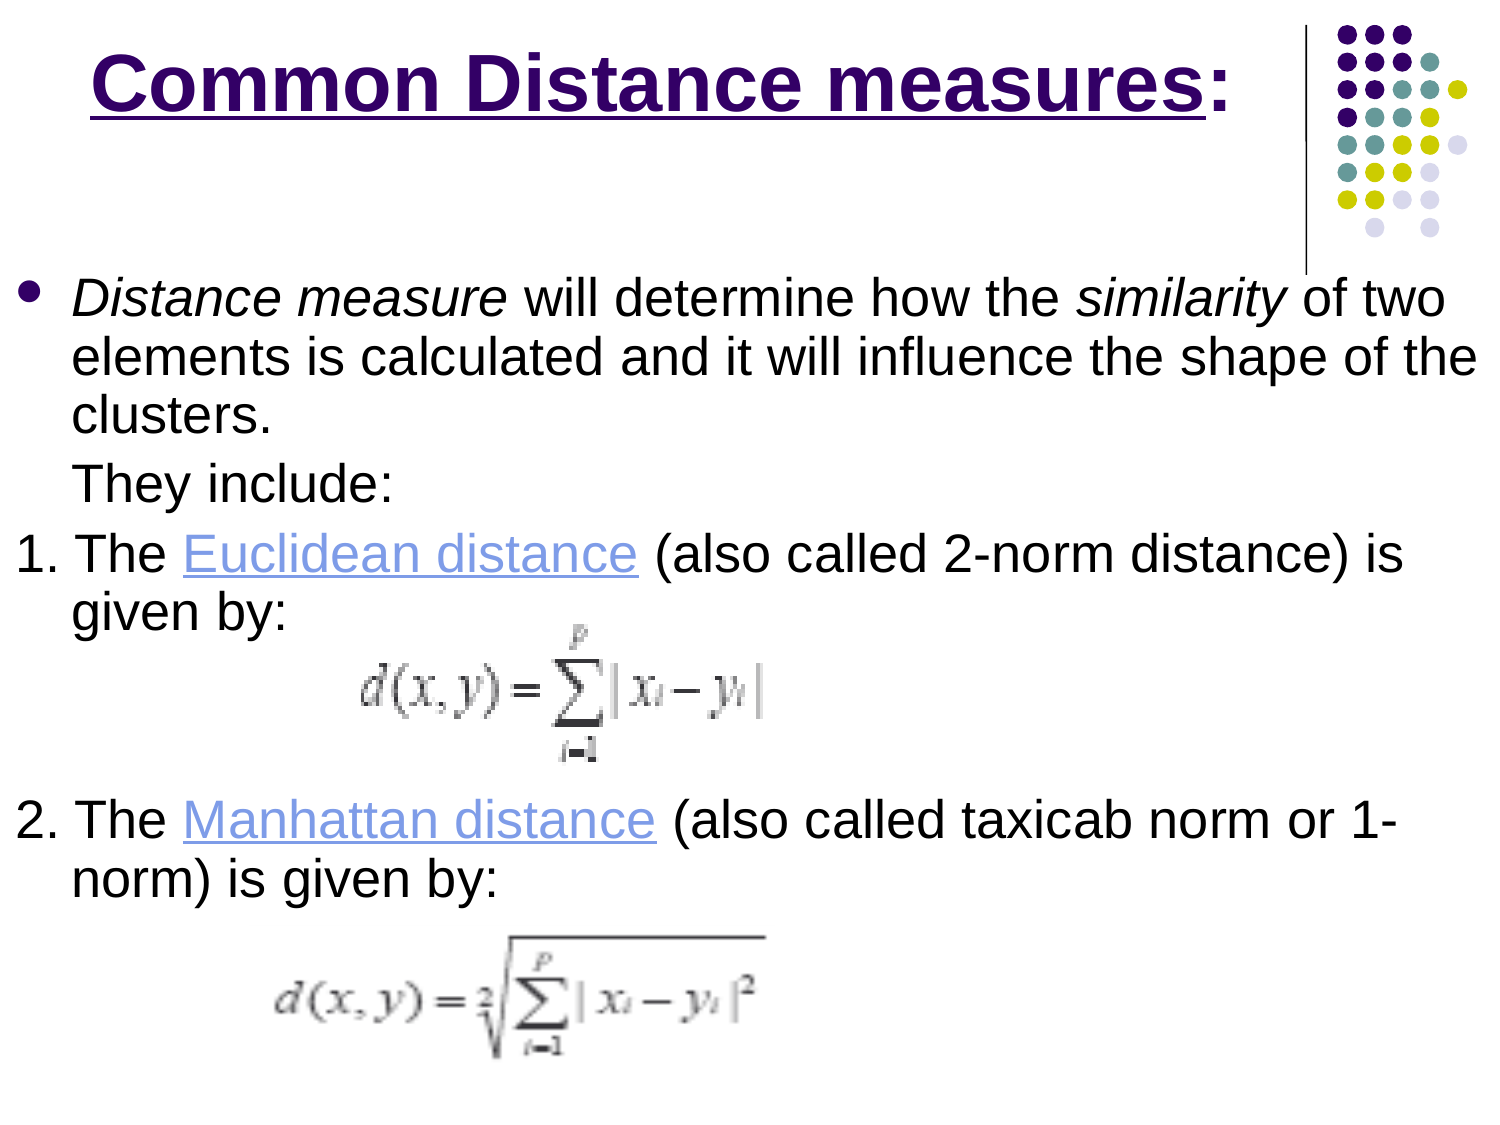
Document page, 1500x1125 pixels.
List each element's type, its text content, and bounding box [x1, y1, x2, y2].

title Common Distance measures: [75, 20, 1313, 233]
list Distance measure will determine how the similarity of two elements is calculated and it will influence the shape of the clusters. They include: 1. The Euclidean distance (also called 2-norm distance) is given by: 2. The Manhattan distance (also called taxicab norm or 1-norm) is given by: [0, 262, 1500, 1125]
picture [349, 612, 776, 776]
picture [249, 924, 776, 1063]
